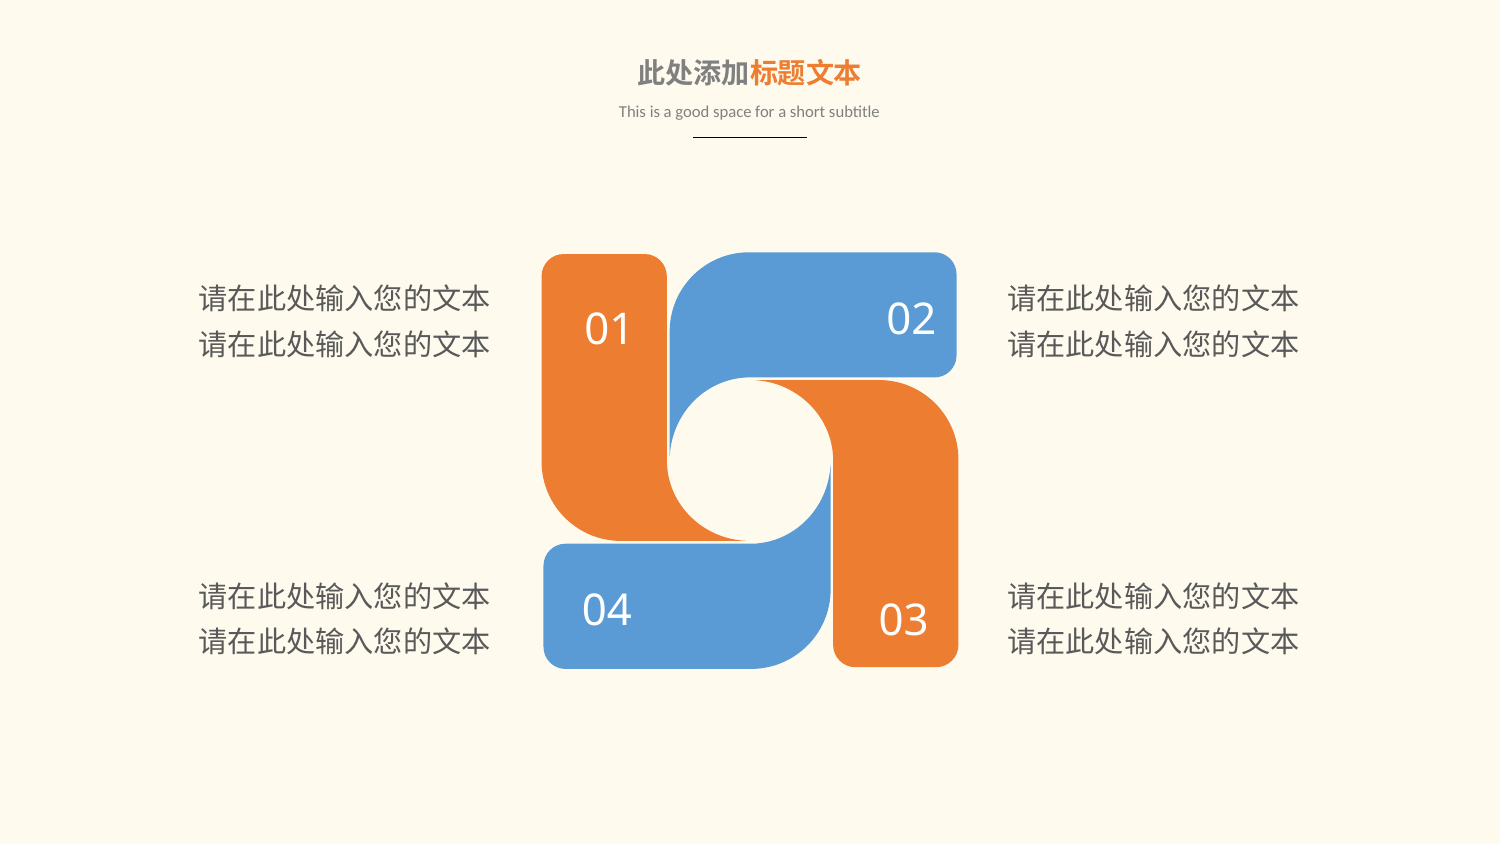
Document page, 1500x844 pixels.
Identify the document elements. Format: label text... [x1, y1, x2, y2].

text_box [754, 379, 959, 668]
text_box 请在此处输入您的文本 请在此处输入您的文本 [180, 262, 510, 369]
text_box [669, 252, 957, 456]
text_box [541, 254, 746, 541]
text_box This is a good space for a short subtitle [603, 93, 895, 128]
text_box 此处添加标题文本 [623, 47, 877, 93]
text_box 请在此处输入您的文本 请在此处输入您的文本 [180, 560, 510, 666]
text_box 请在此处输入您的文本 请在此处输入您的文本 [989, 560, 1318, 666]
text_box 请在此处输入您的文本 请在此处输入您的文本 [989, 262, 1318, 369]
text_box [543, 465, 831, 669]
